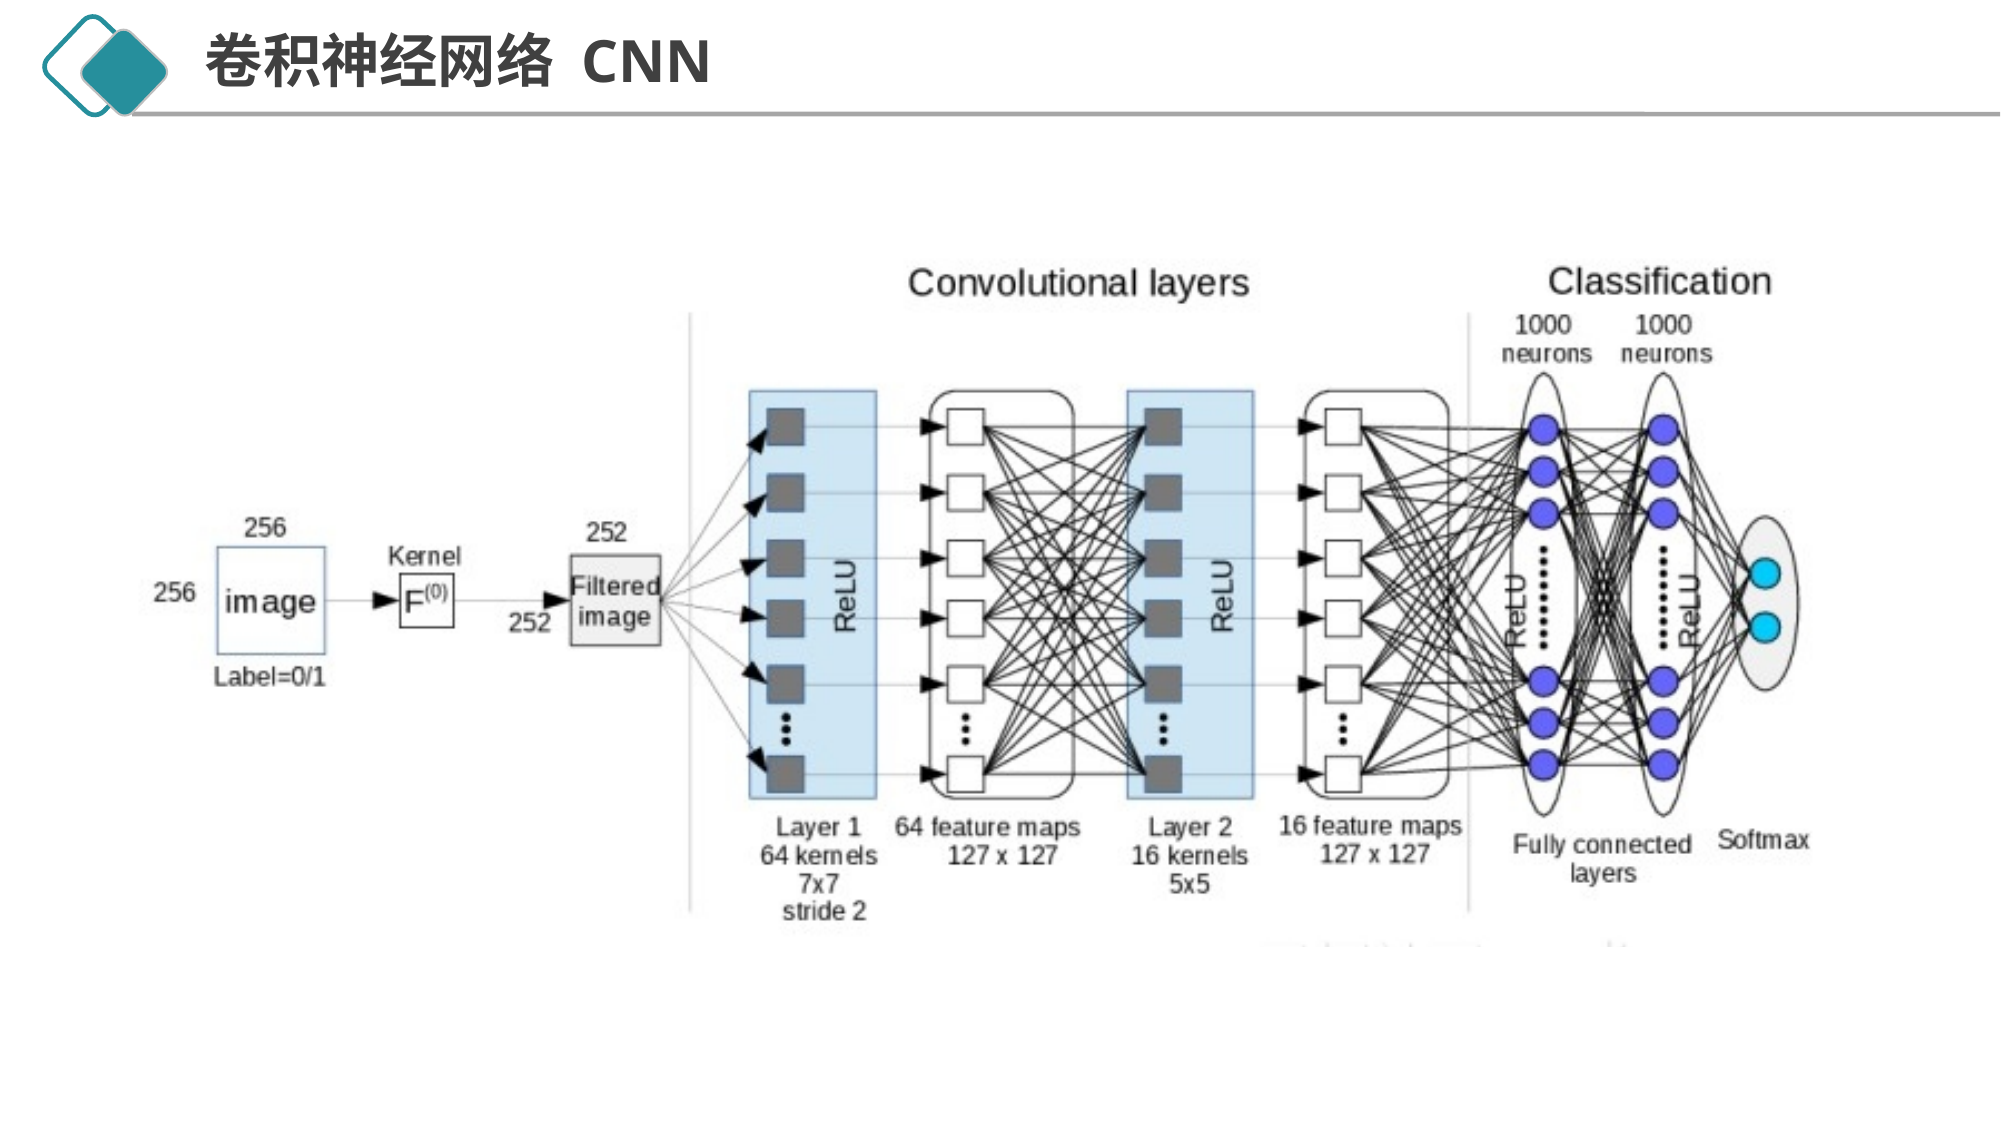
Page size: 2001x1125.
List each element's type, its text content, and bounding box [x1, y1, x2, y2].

picture [86, 206, 1853, 947]
text_box 卷积神经网络 CNN [189, 25, 1048, 115]
